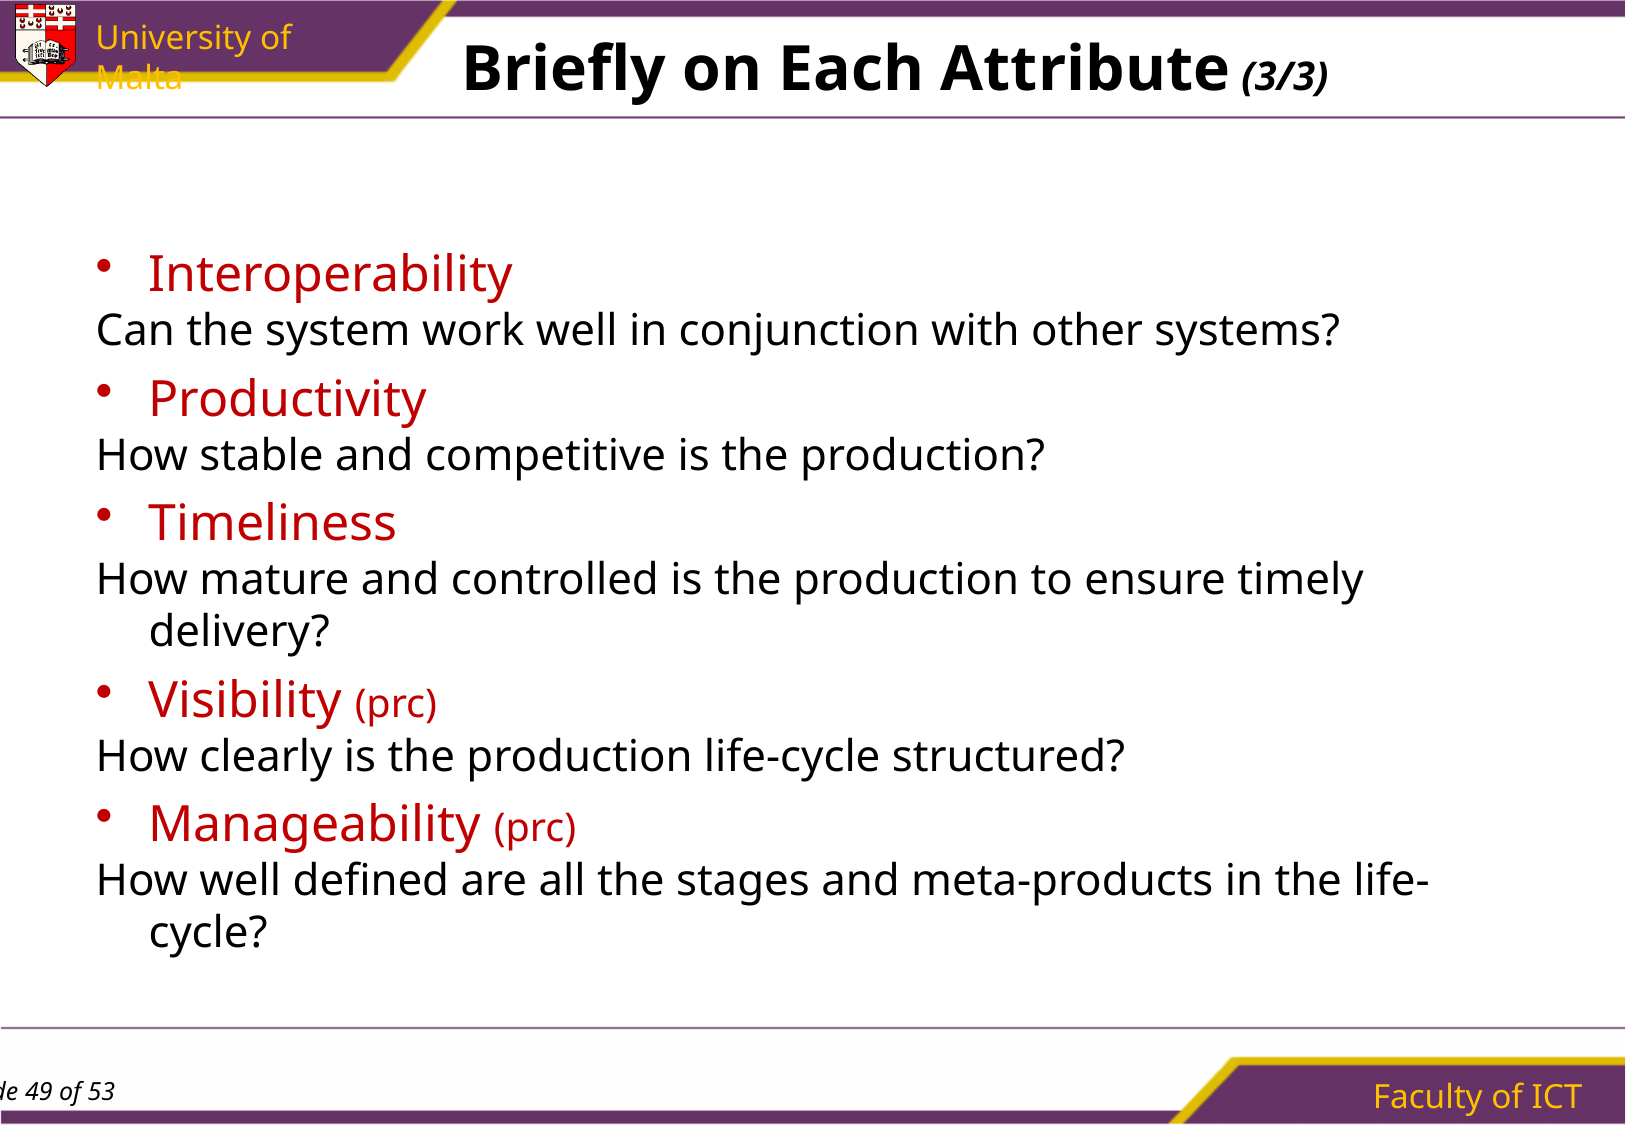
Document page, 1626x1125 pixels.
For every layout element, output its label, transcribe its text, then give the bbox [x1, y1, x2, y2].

picture [2, 1026, 1625, 1124]
slide_number Faculty of ICT [1245, 1065, 1598, 1125]
picture [0, 0, 1625, 121]
list Interoperability Can the system work well in conjunction with other systems? Productivity How stable and competitive is the production? Timeliness How mature and controlled is the production to ensure timely delivery? Visibility (prc) How clearly is the production life-cycle structured? Manageability (prc) How well defined are all the stages and meta-products in the life-cycle? [80, 234, 1534, 953]
title Briefly on Each Attribute (3/3) [446, 23, 1579, 108]
